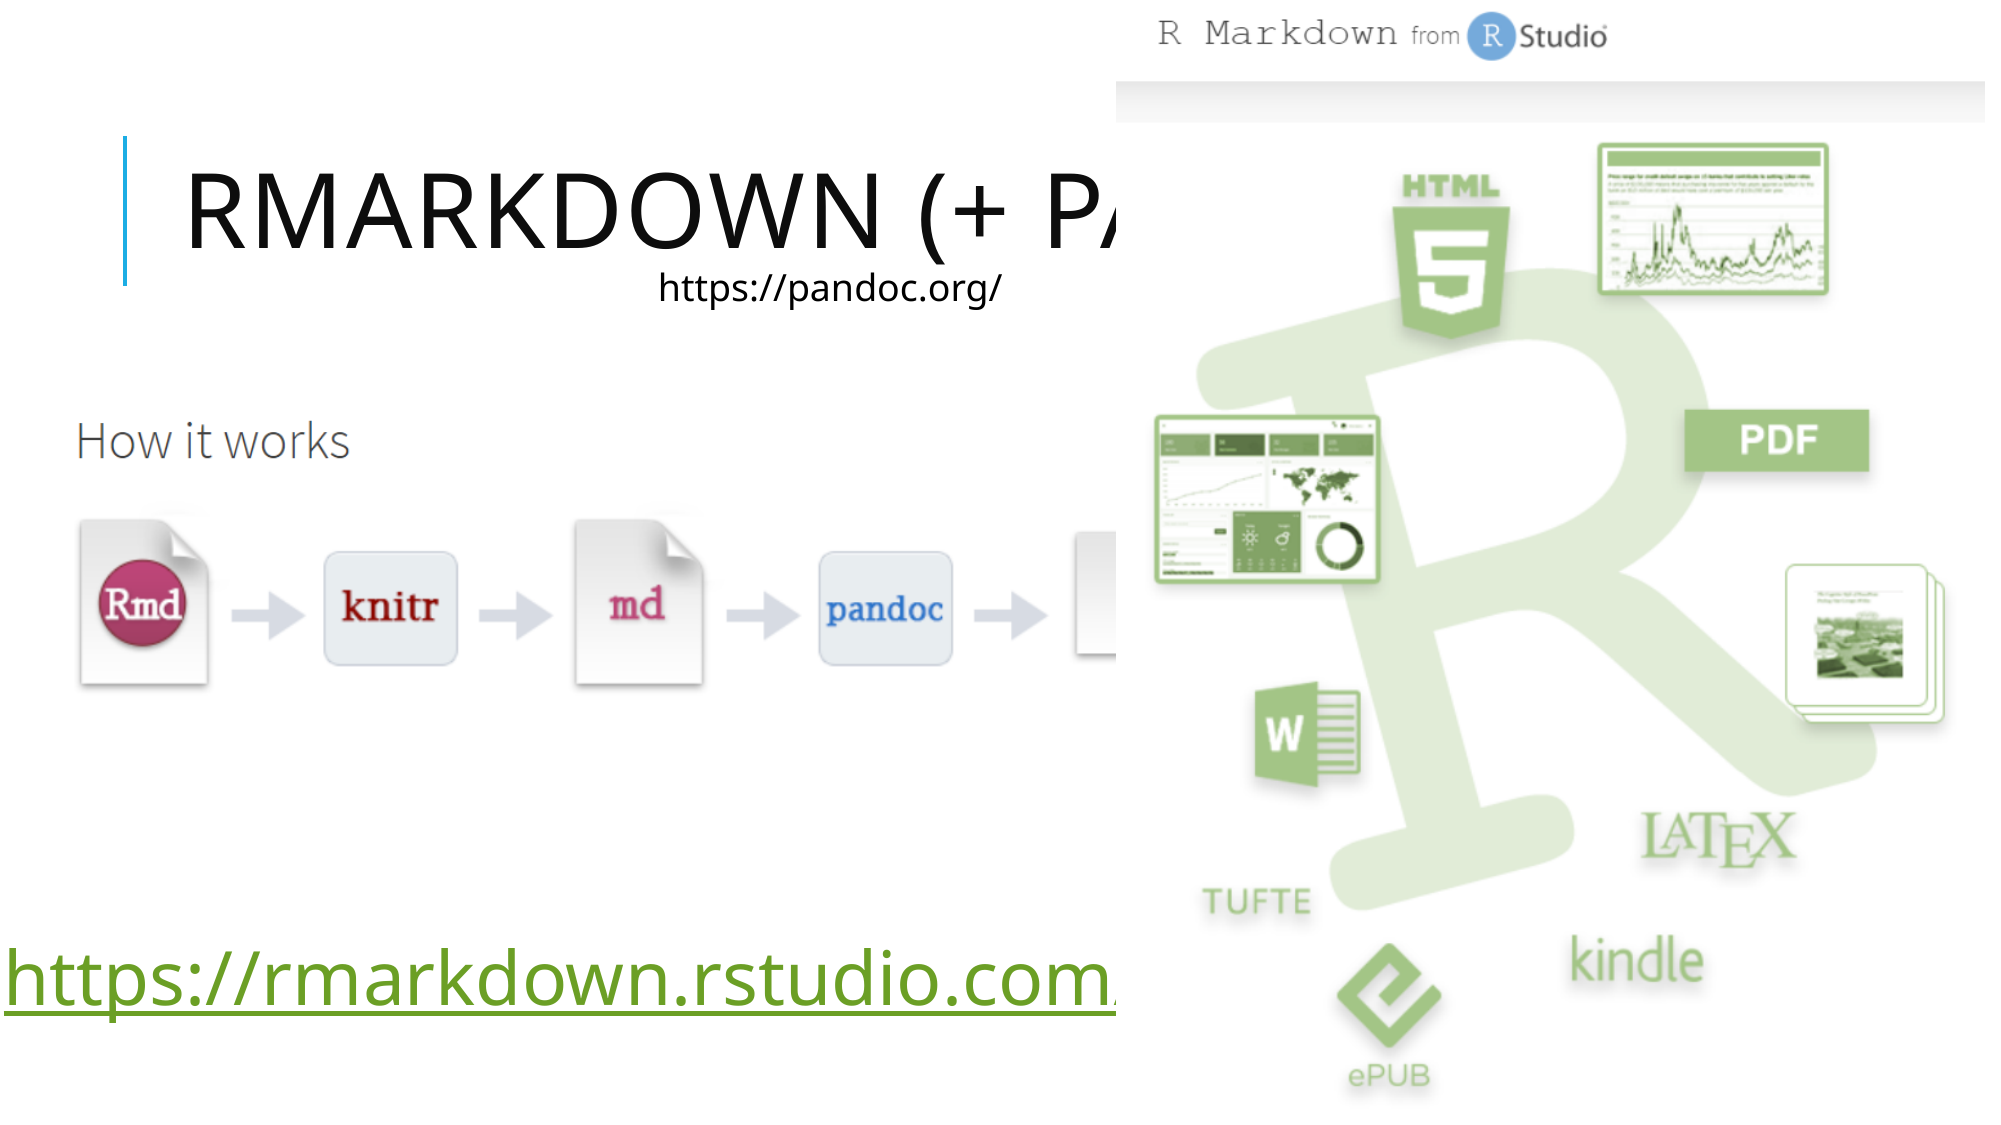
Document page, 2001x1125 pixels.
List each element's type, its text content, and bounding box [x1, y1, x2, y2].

text_box https://rmarkdown.rstudio.com/ [0, 922, 1109, 1040]
title Rmarkdown (+ pandoc) [168, 96, 1109, 342]
picture [62, 0, 1985, 1125]
text_box https://pandoc.org/ [643, 256, 1018, 317]
